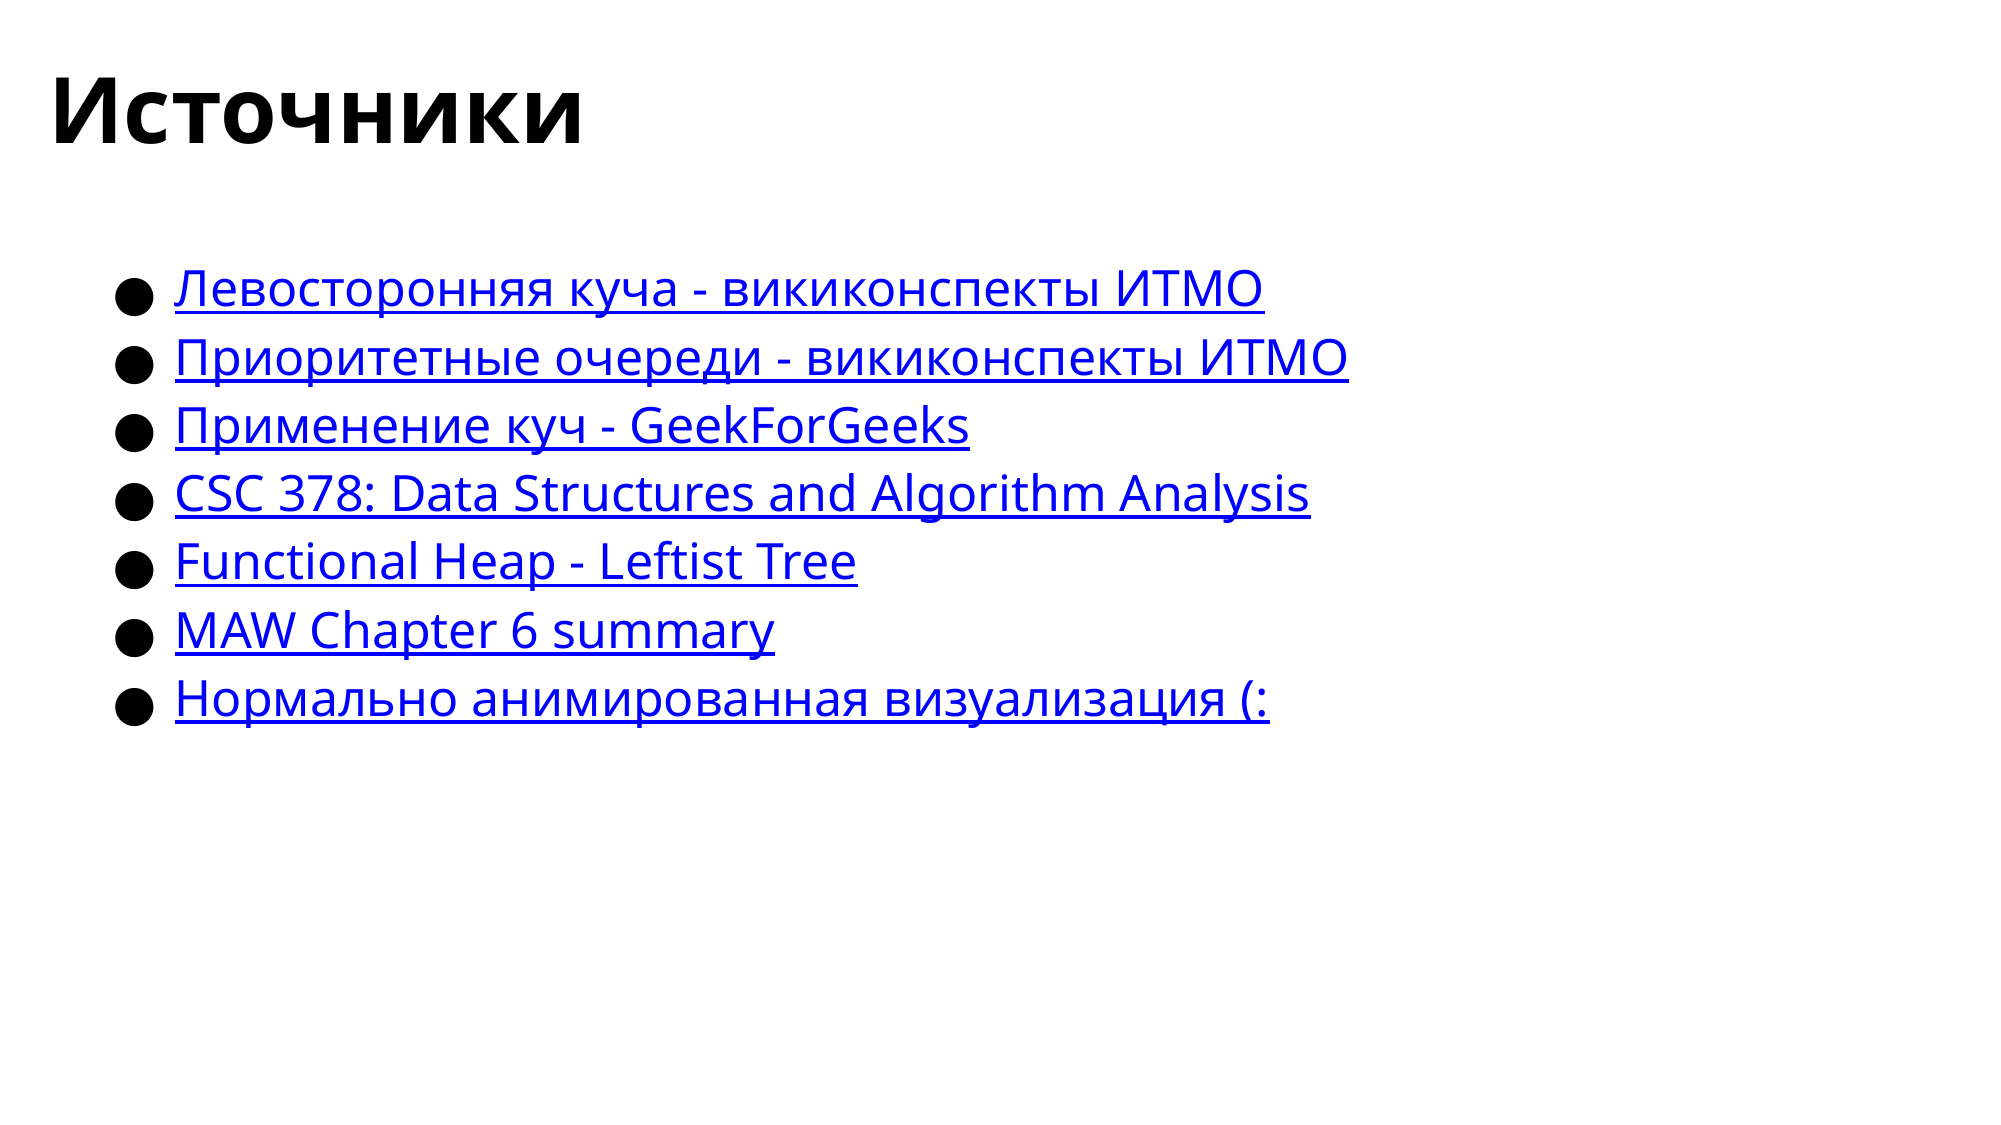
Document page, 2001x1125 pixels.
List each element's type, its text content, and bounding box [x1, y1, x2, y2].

text_box Источники [33, 44, 875, 242]
text_box Левосторонняя куча - викиконспекты ИТМО Приоритетные очереди - викиконспекты ИТМО Применение куч - GeekForGeeks CSC 378: Data Structures and Algorithm Analysis Functional Heap - Leftist Tree MAW Chapter 6 summary Нормально анимированная визуализация (: [84, 241, 1849, 796]
